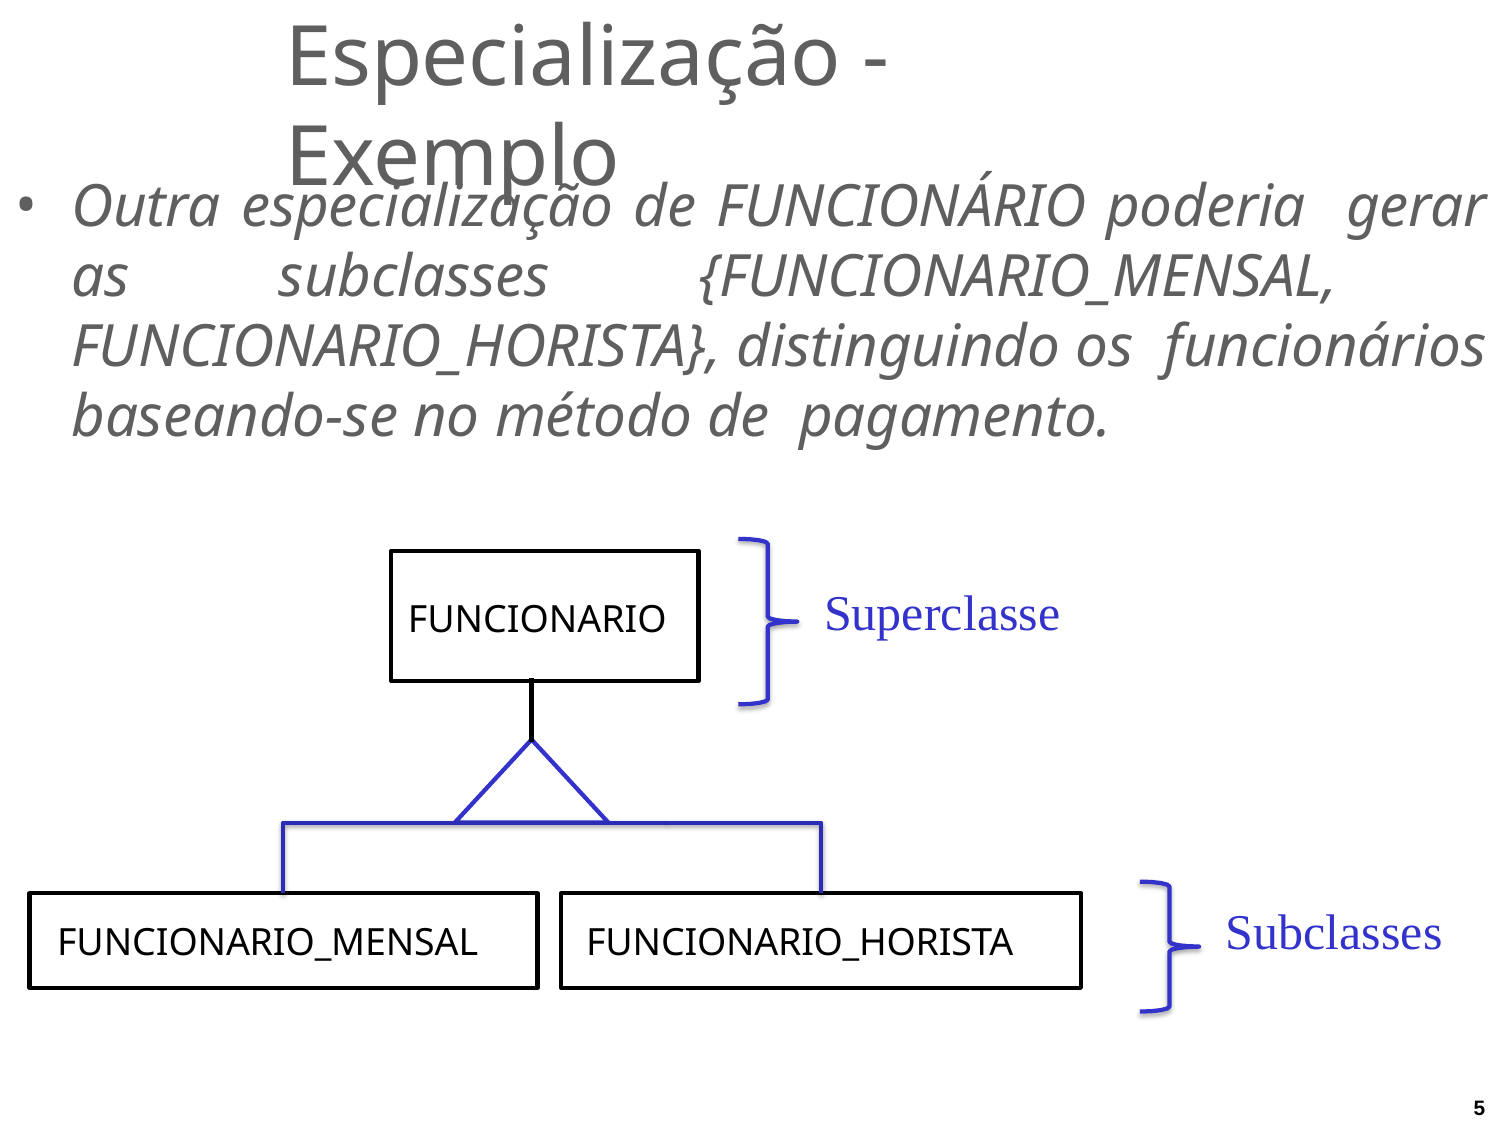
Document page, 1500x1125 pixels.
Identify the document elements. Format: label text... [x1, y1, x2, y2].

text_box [273, 678, 831, 904]
text_box 5 [1467, 1094, 1492, 1120]
text_box Outra especialização de FUNCIONÁRIO poderia gerar as subclasses {FUNCIONARIO_MENSAL, FUNCIONARIO_HORISTA}, distinguindo os funcionários baseando-se no método de pagamento. [12, 166, 1488, 448]
text_box Superclasse [810, 574, 1078, 641]
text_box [558, 890, 1084, 991]
title Especialização - Exemplo [283, 0, 1204, 166]
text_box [27, 890, 540, 991]
text_box Subclasses [1213, 893, 1460, 960]
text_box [388, 548, 701, 676]
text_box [731, 532, 807, 676]
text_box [1132, 875, 1209, 1025]
